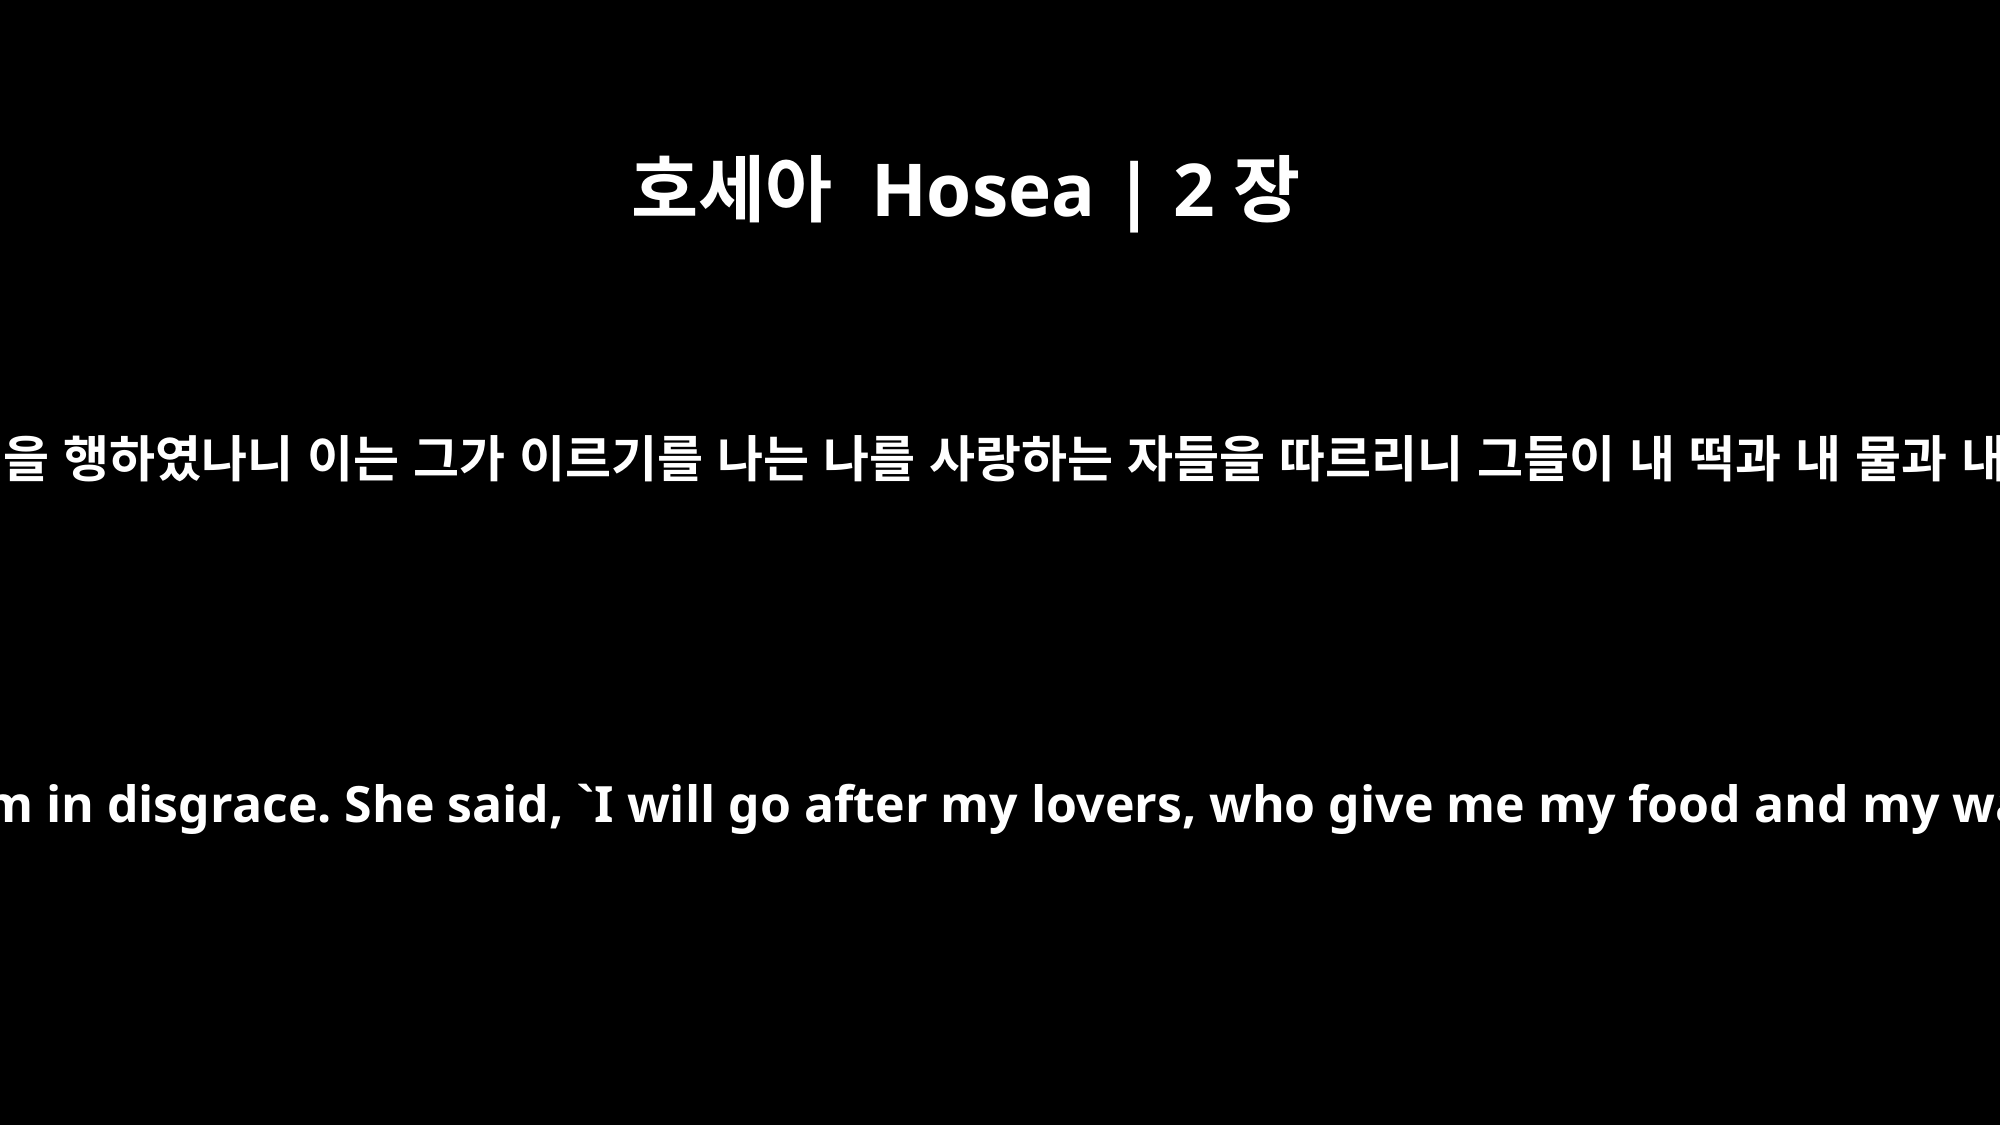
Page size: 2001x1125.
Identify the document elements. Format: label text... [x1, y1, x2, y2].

text_box 호세아 Hosea | 2장 [616, 136, 1316, 239]
text_box Their mother has been unfaithful and has conceived them in disgrace. She said, `I will go after my lovers, who give me my food and my water, my wool and my linen, my oil and my drink.' [0, 764, 2000, 840]
text_box 5 그들의 어머니는 음행하였고 그들을 임신했던 자는 부끄러운 일을 행하였나니 이는 그가 이르기를 나는 나를 사랑하는 자들을 따르리니 그들이 내 떡과 내 물과 내 양털과 내 삼과 내 기름과 내 술들을 내게 준다 하였음이라 [0, 359, 2000, 495]
